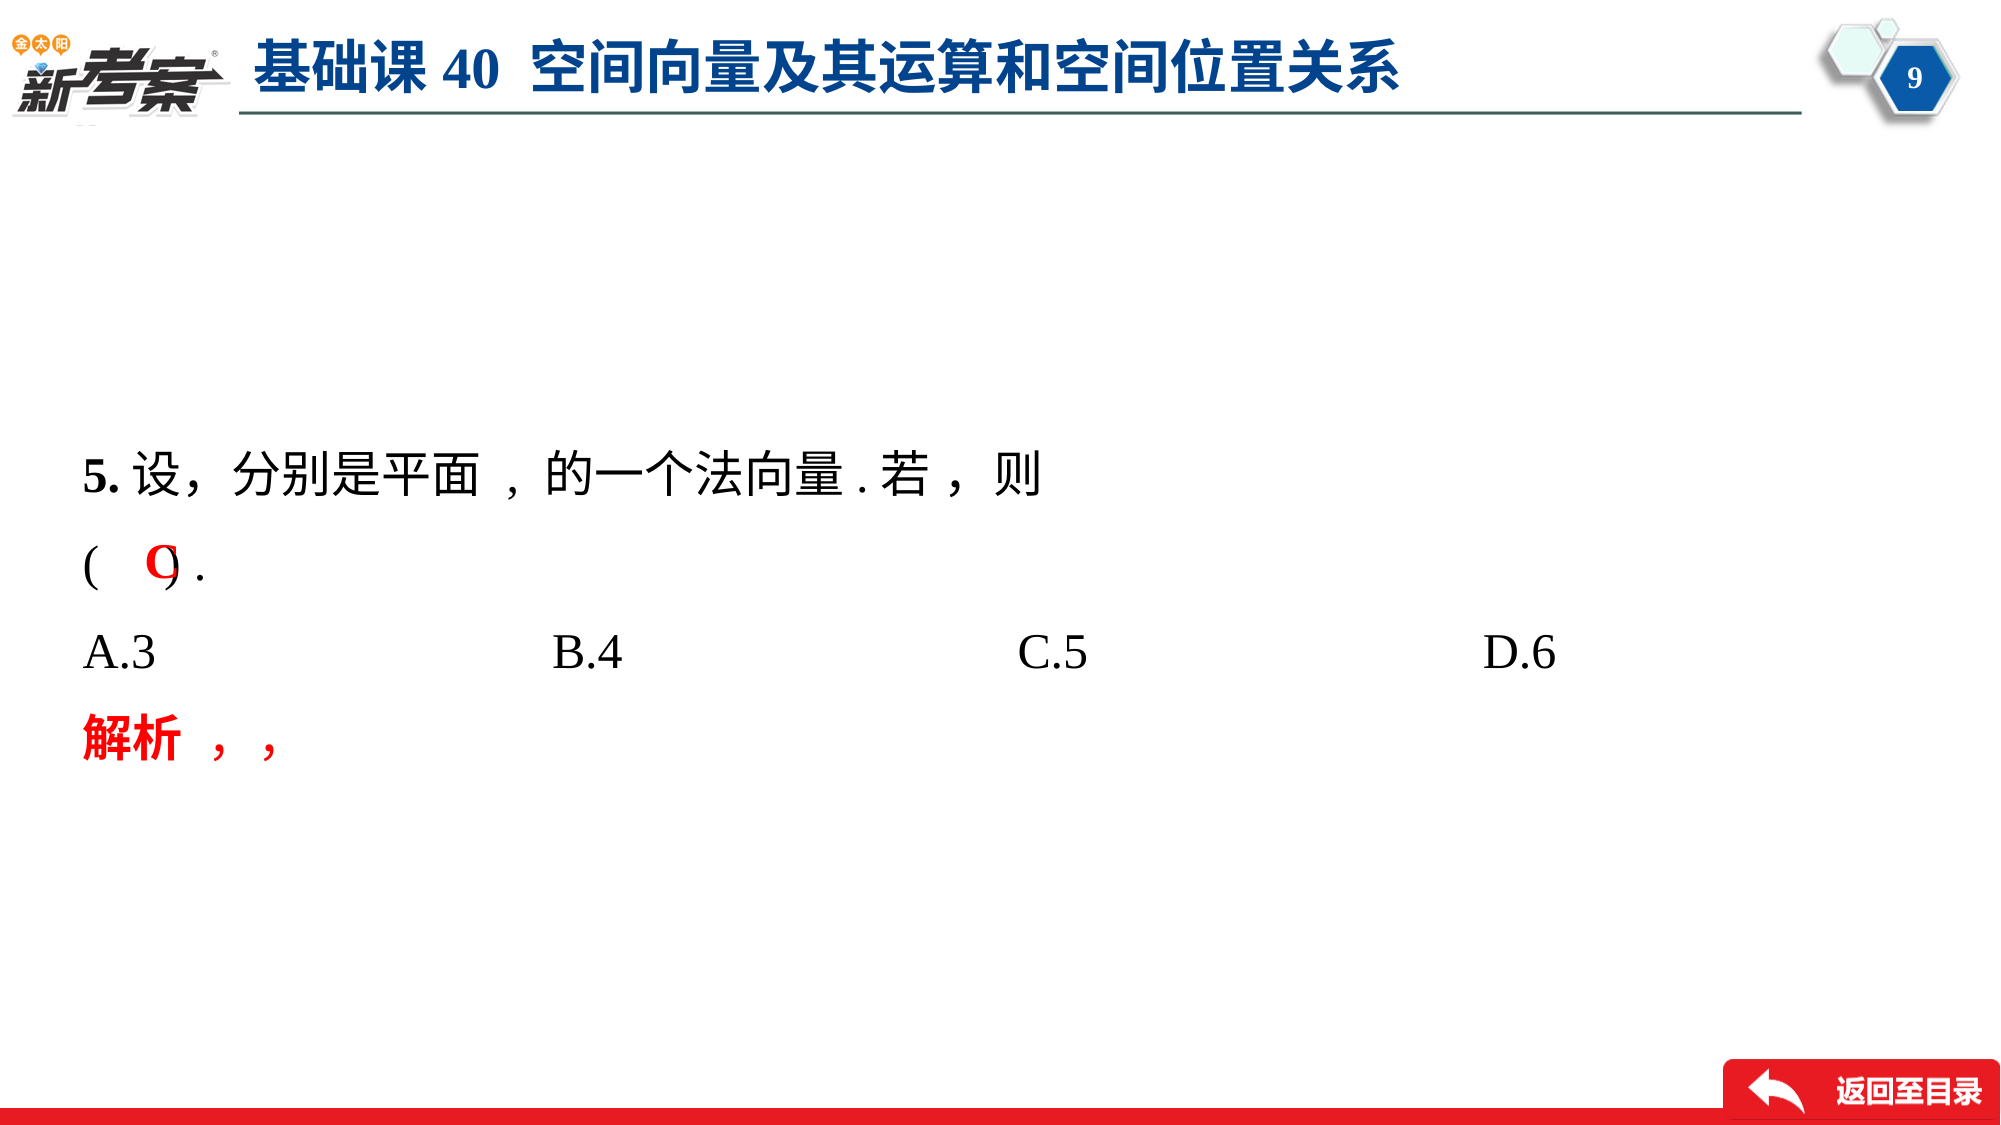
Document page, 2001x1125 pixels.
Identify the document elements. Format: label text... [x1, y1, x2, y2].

picture [0, 0, 2001, 1125]
text_box A.3 B.4 C.5 D.6 [82, 591, 1917, 670]
text_box C [126, 501, 199, 580]
